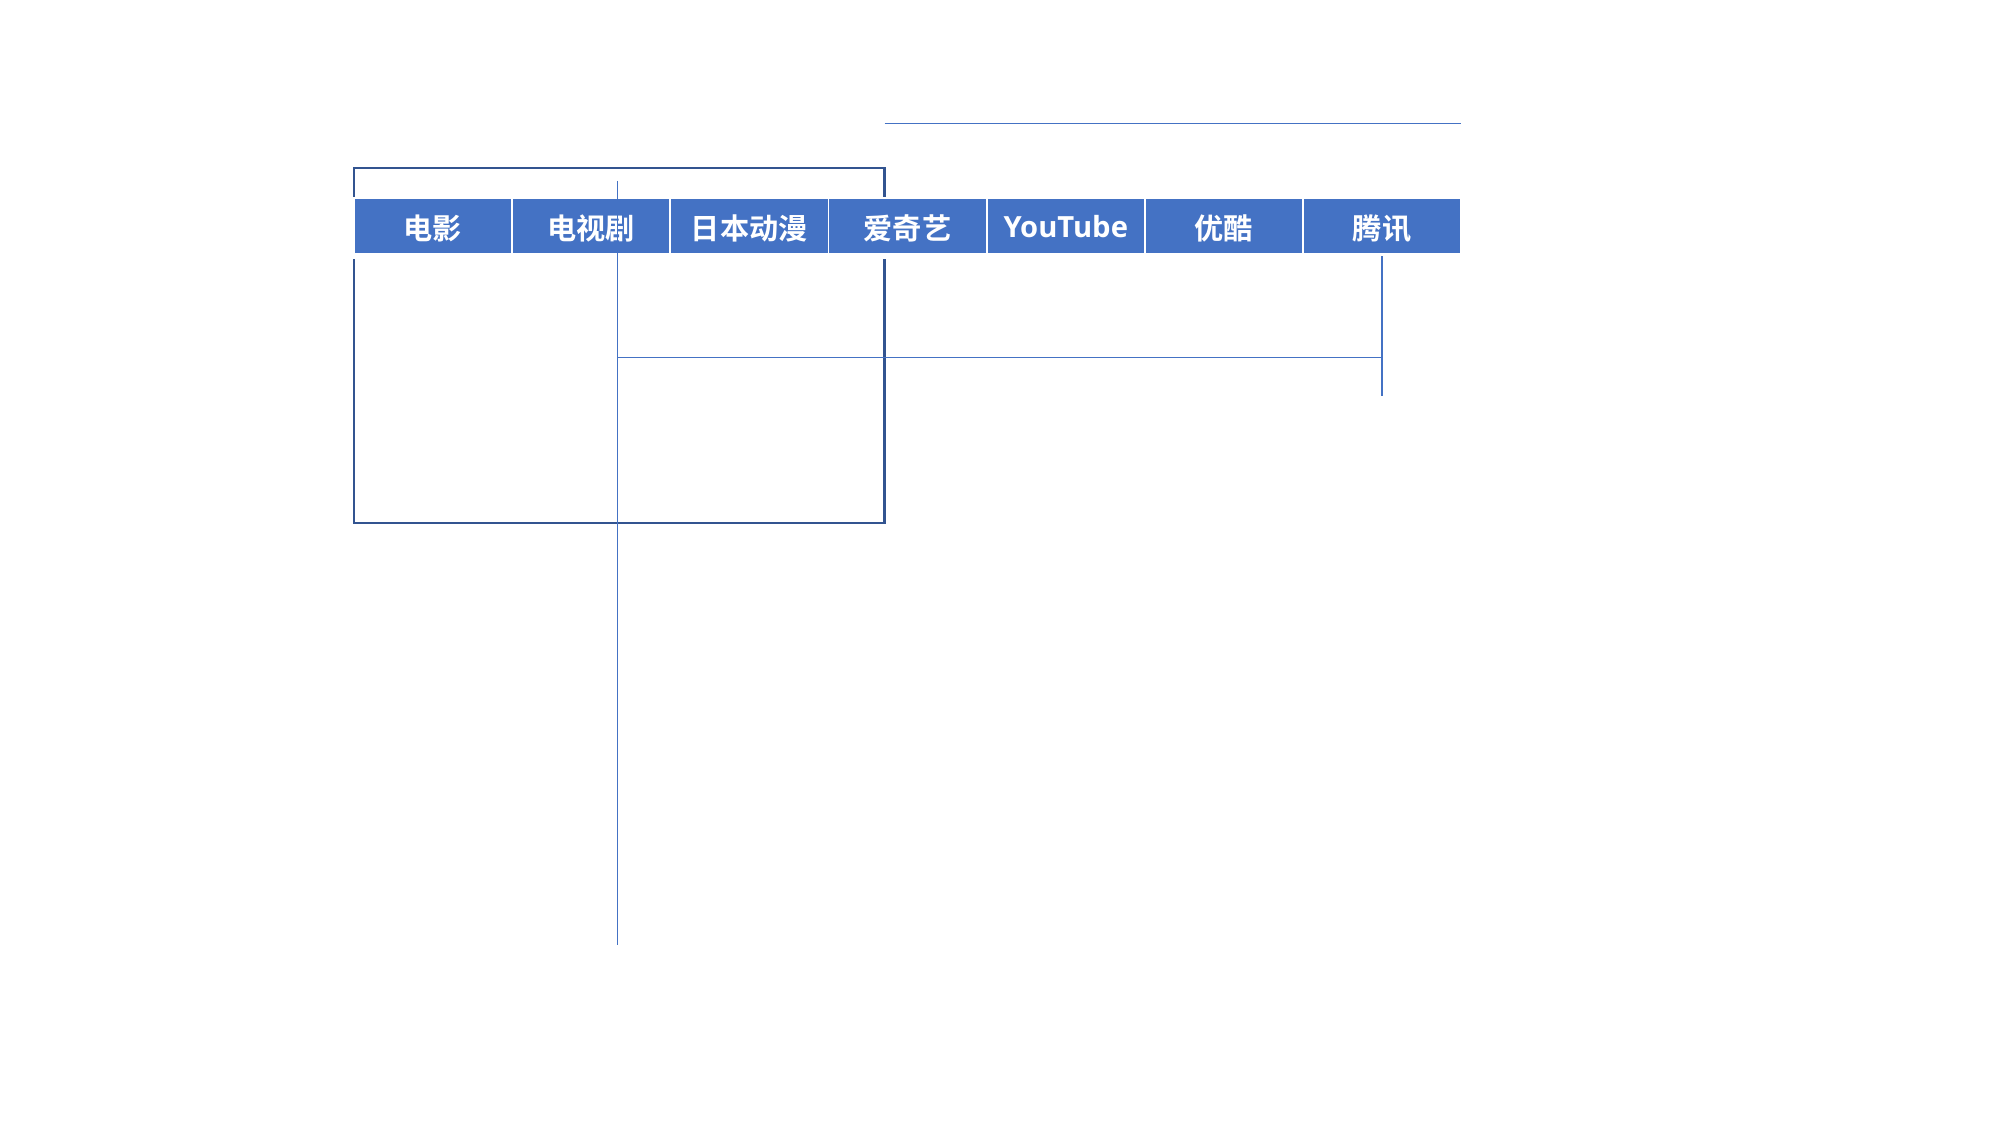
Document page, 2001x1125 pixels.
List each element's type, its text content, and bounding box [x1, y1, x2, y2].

text_box [353, 167, 886, 197]
text_box [618, 358, 886, 524]
table_header 电影 [355, 199, 511, 253]
table_header 腾讯 [1304, 199, 1460, 253]
text_box [353, 259, 617, 524]
table_header YouTube [988, 199, 1144, 253]
text_box [618, 259, 886, 357]
table_header 爱奇艺 [829, 199, 986, 253]
table_header 电视剧 [618, 199, 669, 253]
table_header 电视剧 [513, 199, 617, 253]
table_header 优酷 [1146, 199, 1302, 253]
table_header 日本动漫 [671, 199, 828, 253]
